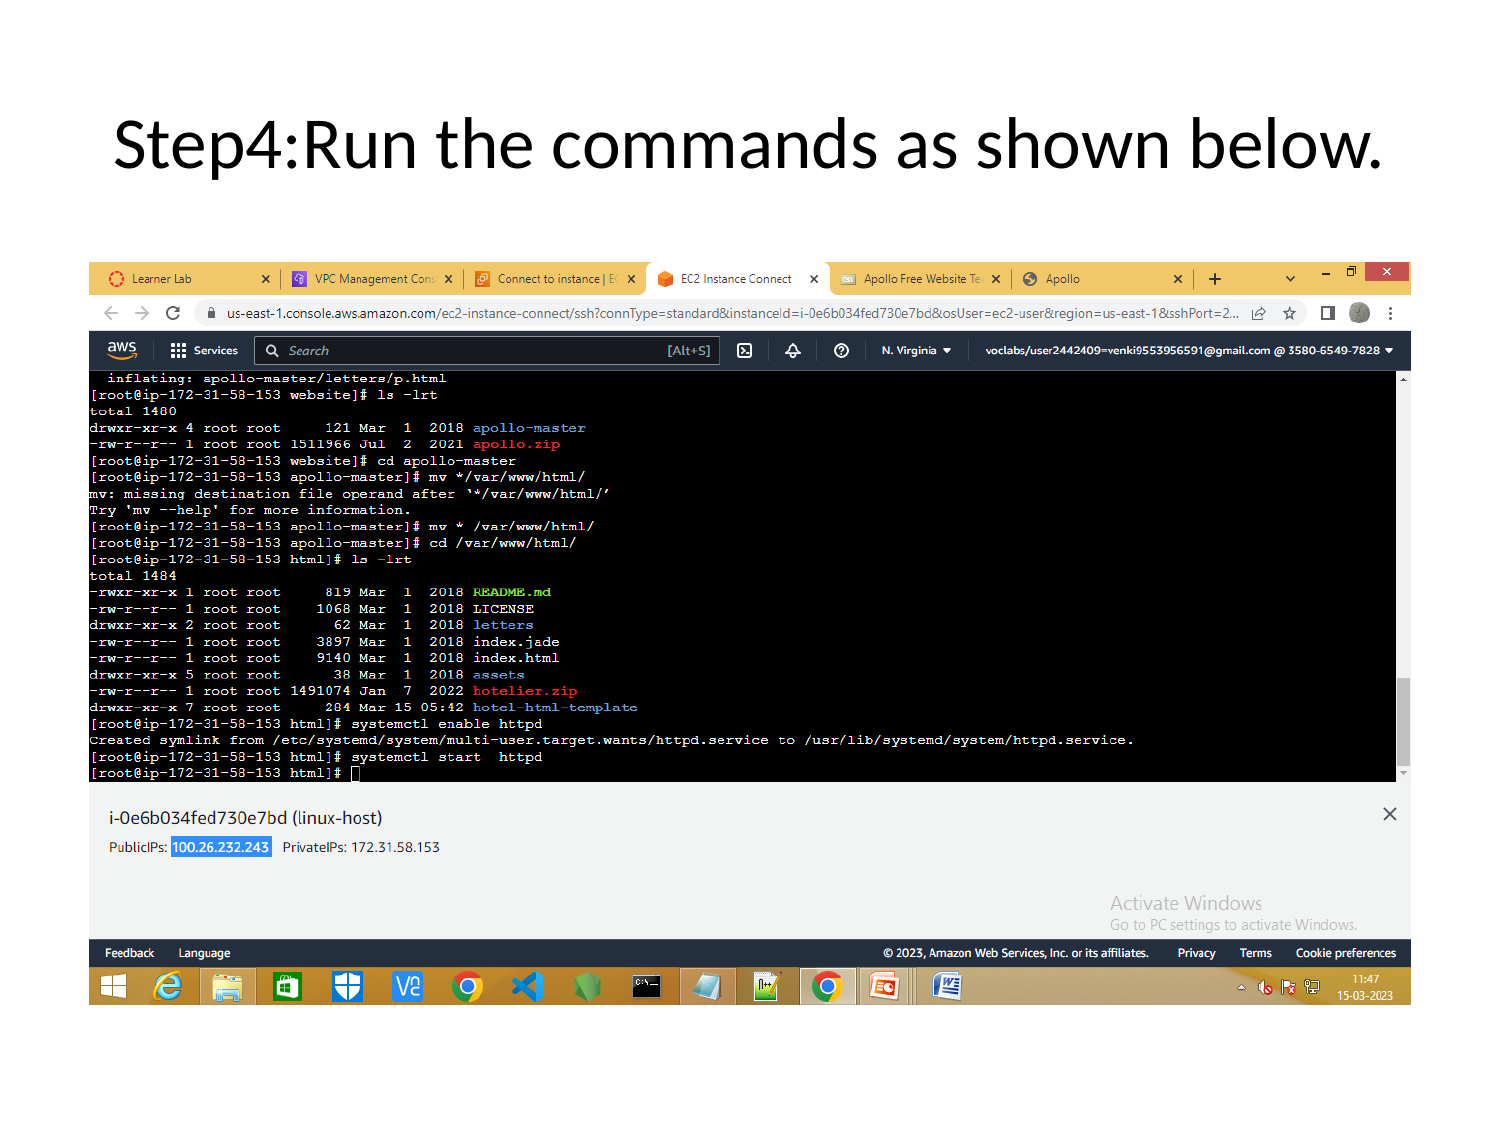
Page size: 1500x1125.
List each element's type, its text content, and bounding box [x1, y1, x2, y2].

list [89, 262, 1411, 1006]
title Step4:Run the commands as shown below. [75, 45, 1425, 233]
